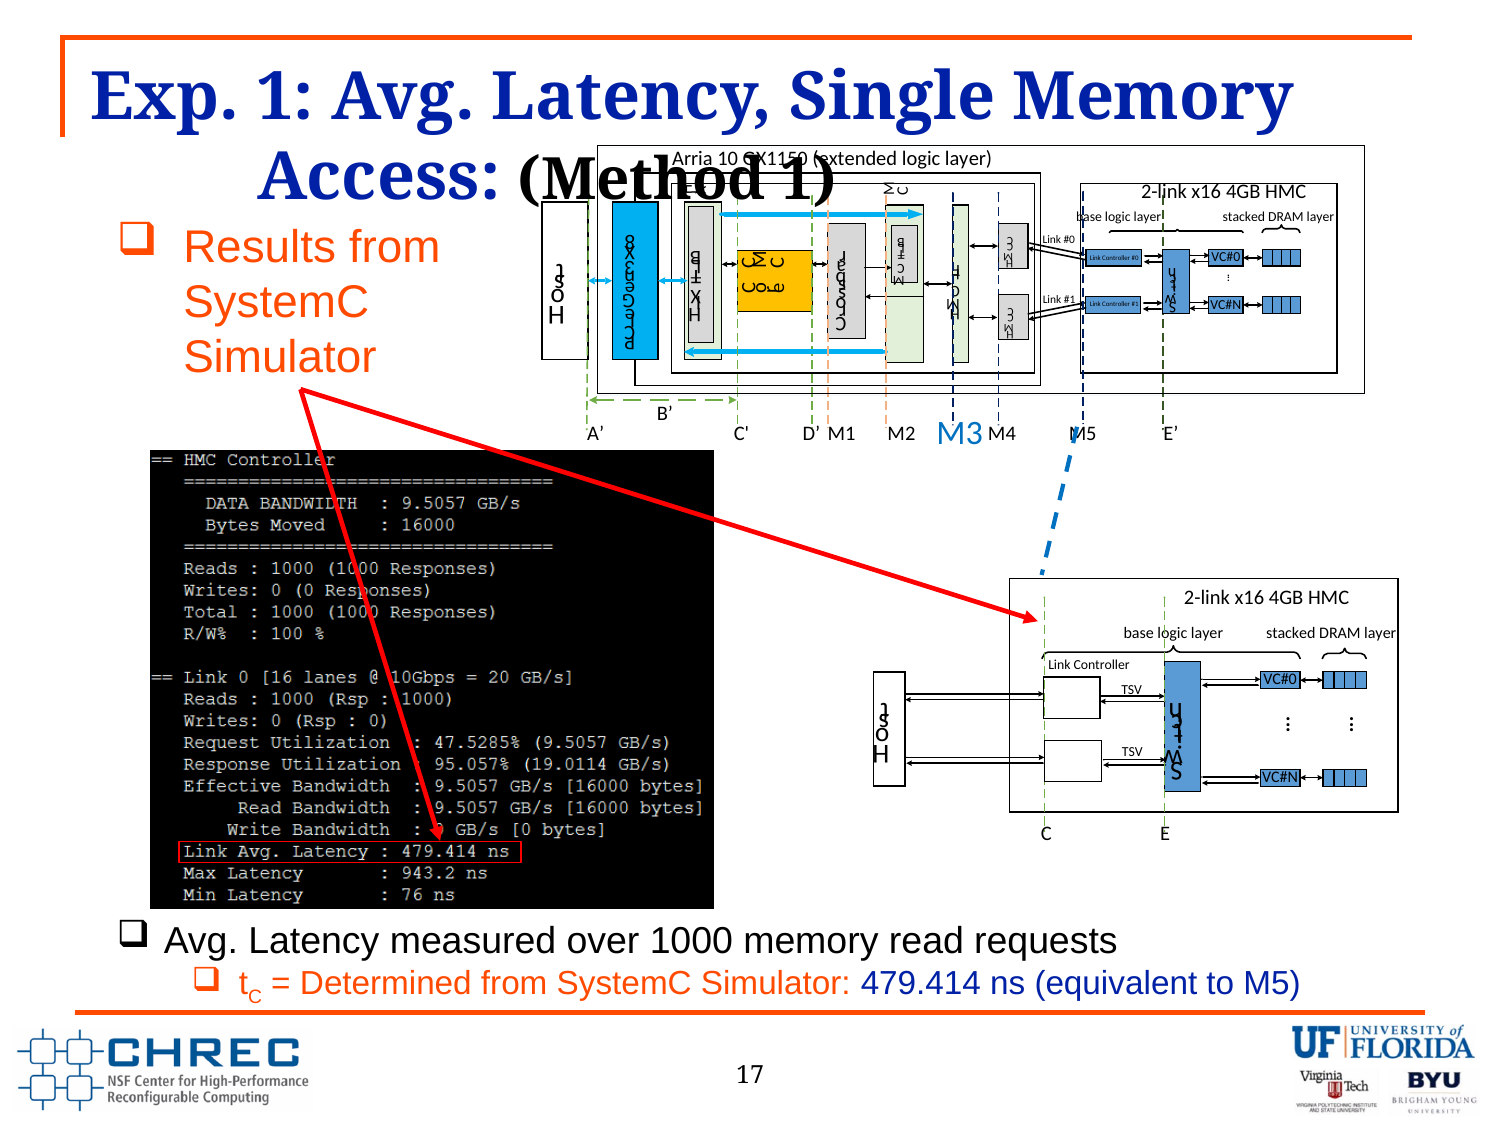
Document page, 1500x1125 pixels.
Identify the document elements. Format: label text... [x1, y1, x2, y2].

picture [149, 450, 714, 909]
text_box Avg. Latency measured over 1000 memory read requests tC = Determined from SystemC Simulator: 479.414 ns (equivalent to M5) [102, 909, 1350, 1015]
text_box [1041, 426, 1078, 576]
picture [1287, 1021, 1485, 1117]
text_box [534, 141, 1411, 864]
text_box Results from SystemC Simulator [102, 237, 499, 390]
slide_number 17 [599, 1024, 901, 1101]
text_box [300, 391, 1039, 622]
title Exp. 1: Avg. Latency, Single Memory Access: (Method 1) [74, 45, 1476, 237]
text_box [300, 628, 441, 842]
picture [12, 1026, 313, 1112]
